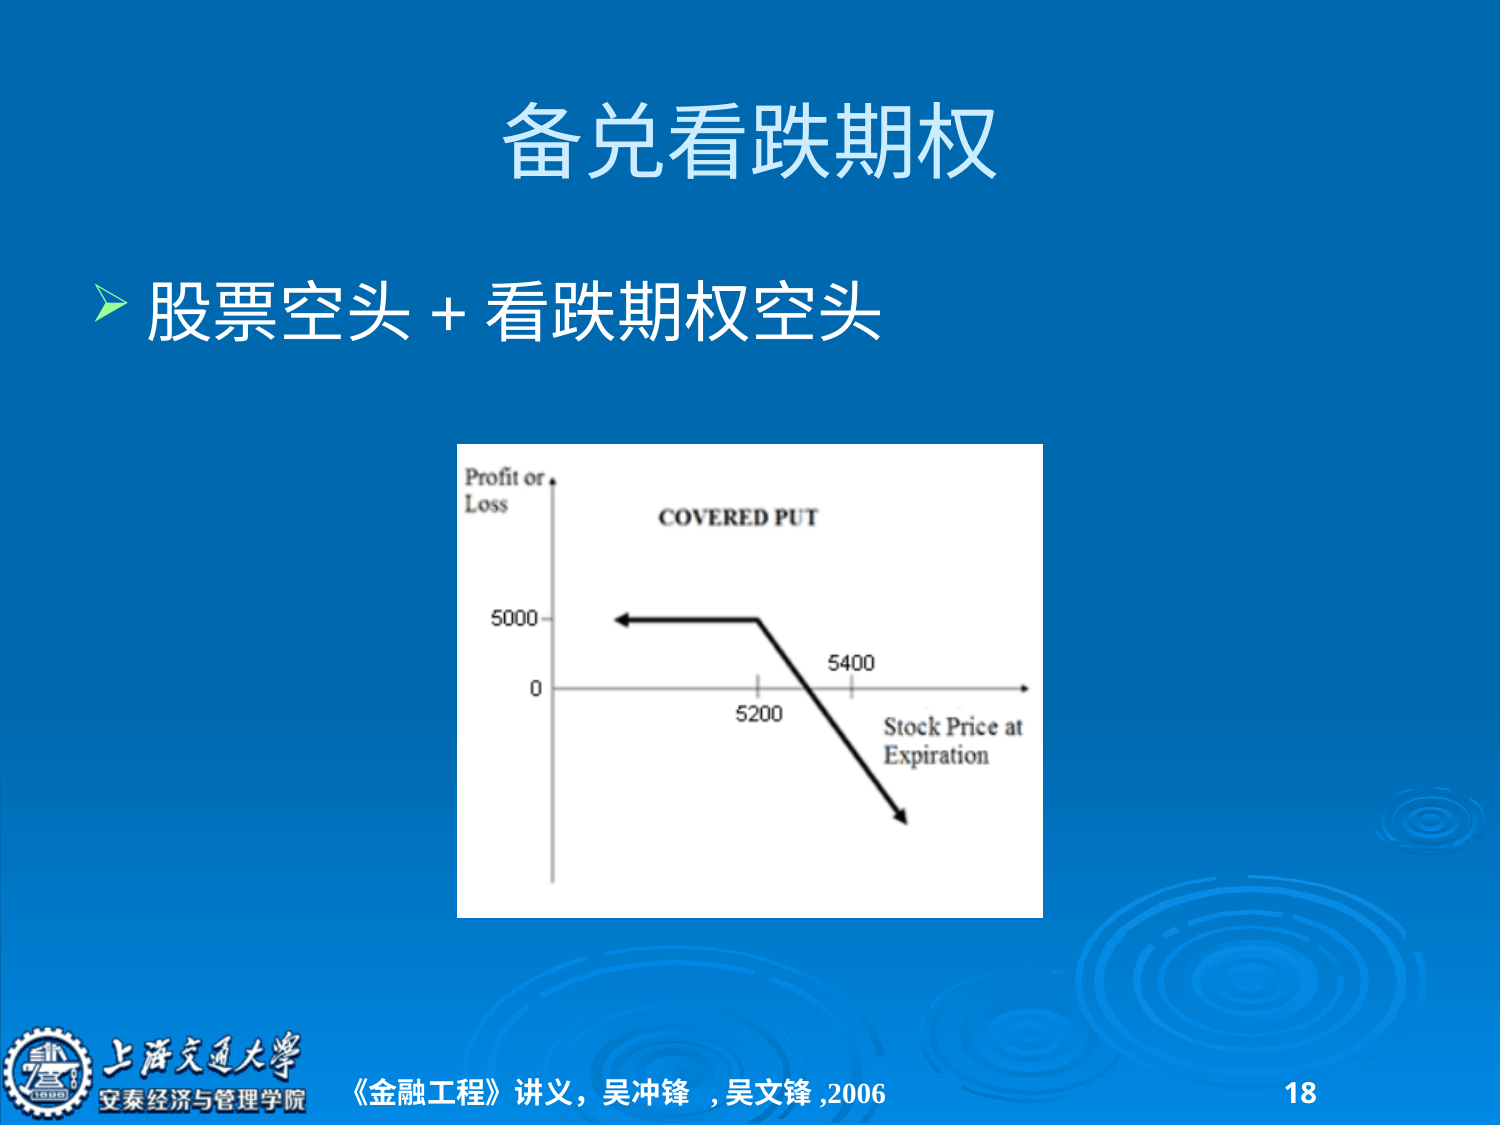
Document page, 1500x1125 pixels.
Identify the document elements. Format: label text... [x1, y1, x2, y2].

picture [0, 1017, 313, 1125]
picture [457, 444, 1043, 918]
title 备兑看跌期权 [75, 45, 1425, 233]
list 股票空头+看跌期权空头 [75, 262, 1425, 1005]
